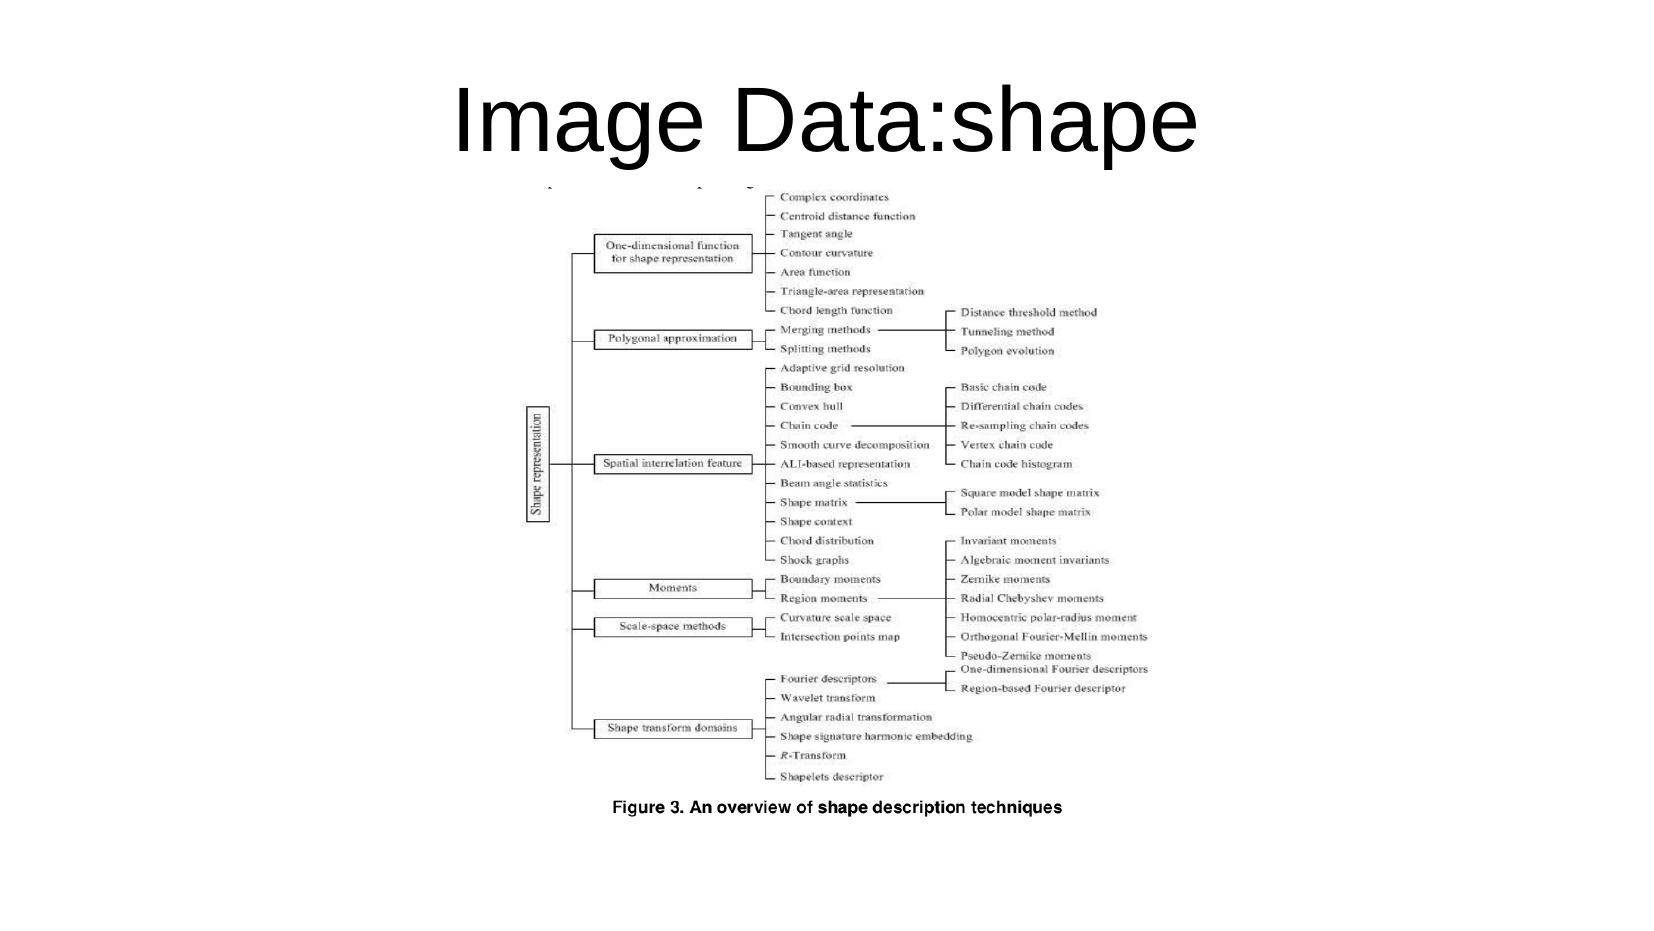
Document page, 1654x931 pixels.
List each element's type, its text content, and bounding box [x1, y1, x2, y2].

text_box Image Data:shape [82, 37, 1571, 193]
picture [494, 187, 1162, 841]
